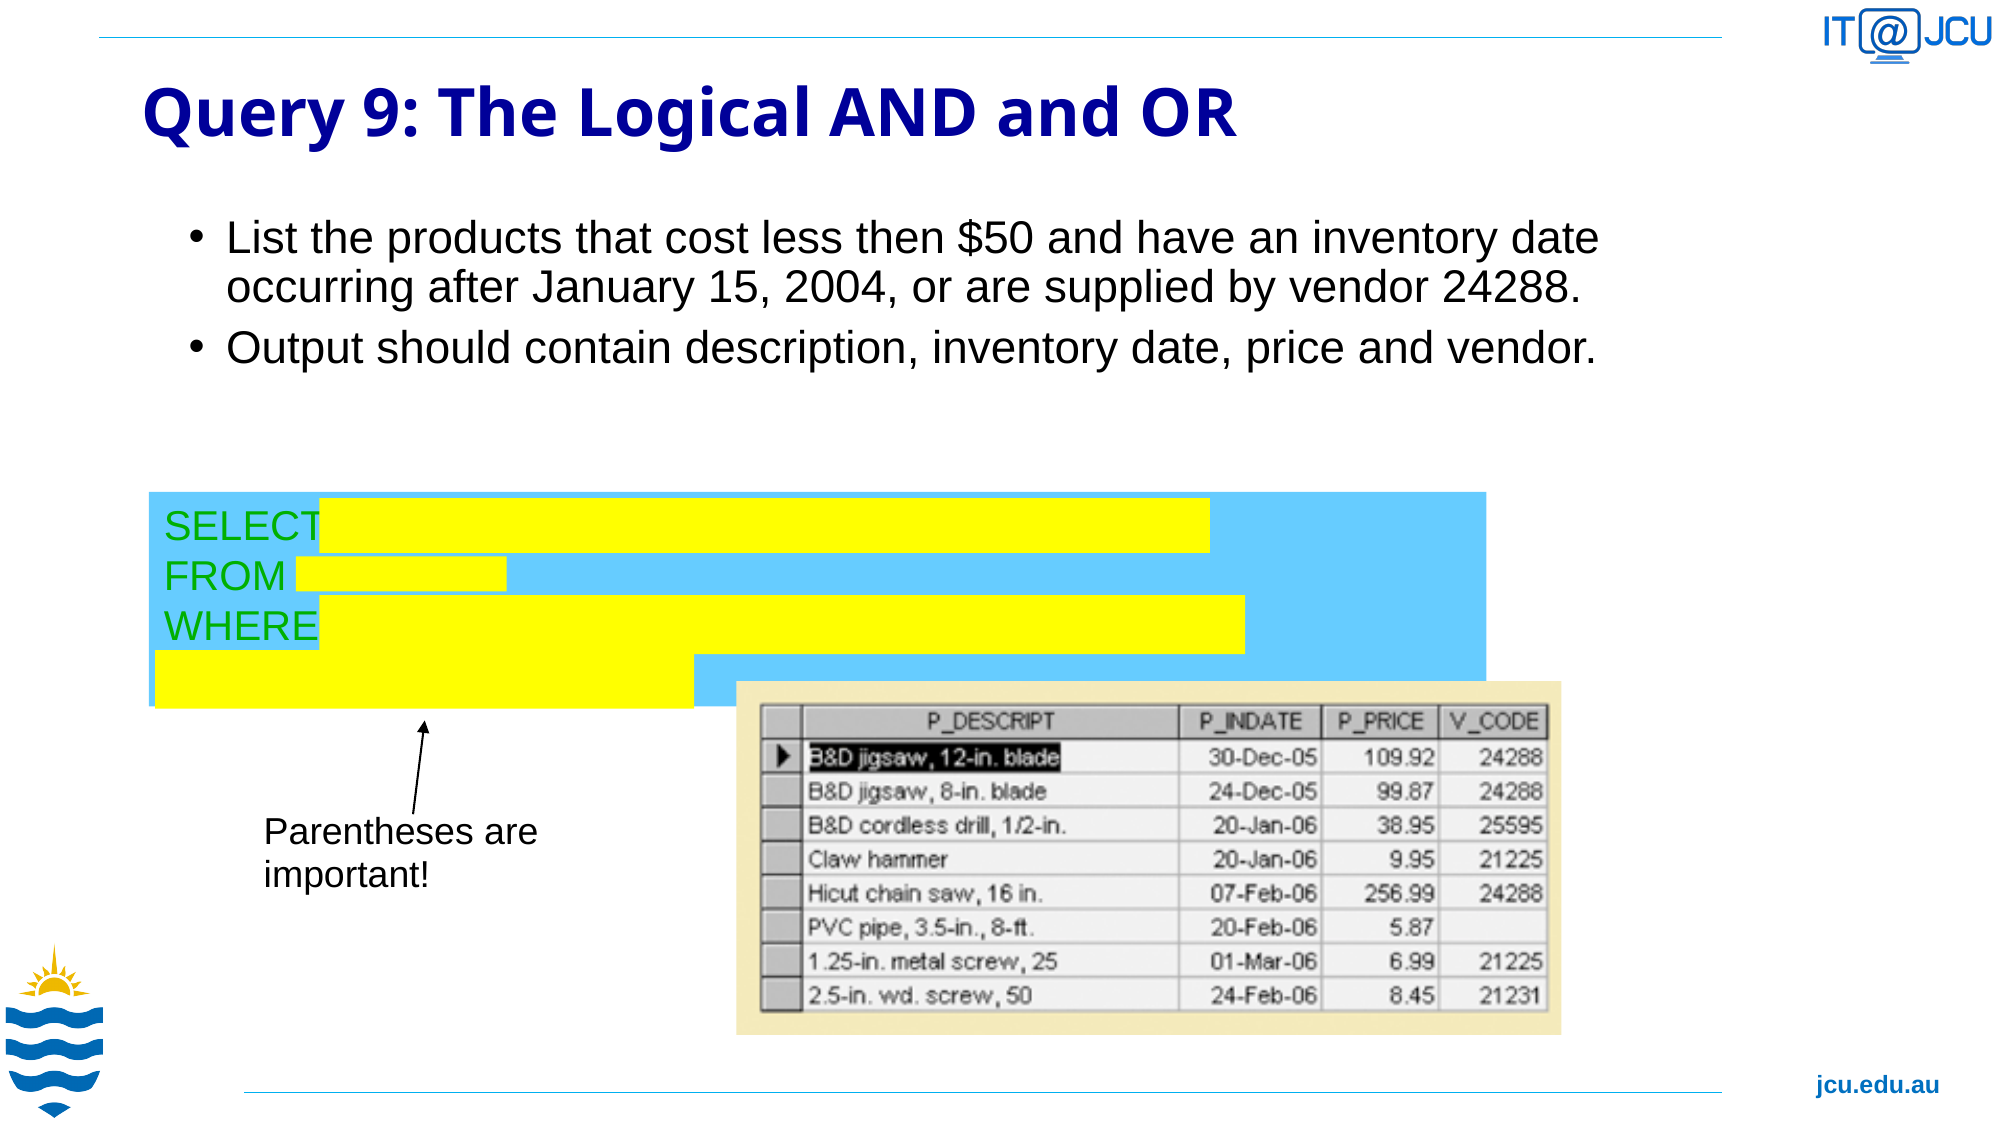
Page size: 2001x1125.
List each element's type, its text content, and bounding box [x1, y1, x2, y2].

picture [1822, 6, 1995, 67]
list List the products that cost less then $50 and have an inventory date occurring after January 15, 2004, or are supplied by vendor 24288. Output should contain description, inventory date, price and vendor. [173, 206, 1800, 542]
text_box Parentheses are important! [248, 802, 577, 904]
text_box [319, 498, 1210, 553]
text_box [319, 595, 1246, 655]
picture [0, 942, 110, 1125]
picture [736, 681, 1562, 1035]
text_box [412, 720, 430, 815]
text_box SELECT P_DESCRIPT, P_INDATE, P_PRICE,V_CODE FROM PRODUCT WHERE (P_PRICE < 50 AND P_INDATE > ‘2004-01-15’) OR V_CODE = 24288; [148, 491, 1487, 707]
text_box [155, 650, 695, 709]
title Query 9: The Logical AND and OR [126, 72, 1399, 172]
text_box [295, 556, 507, 592]
